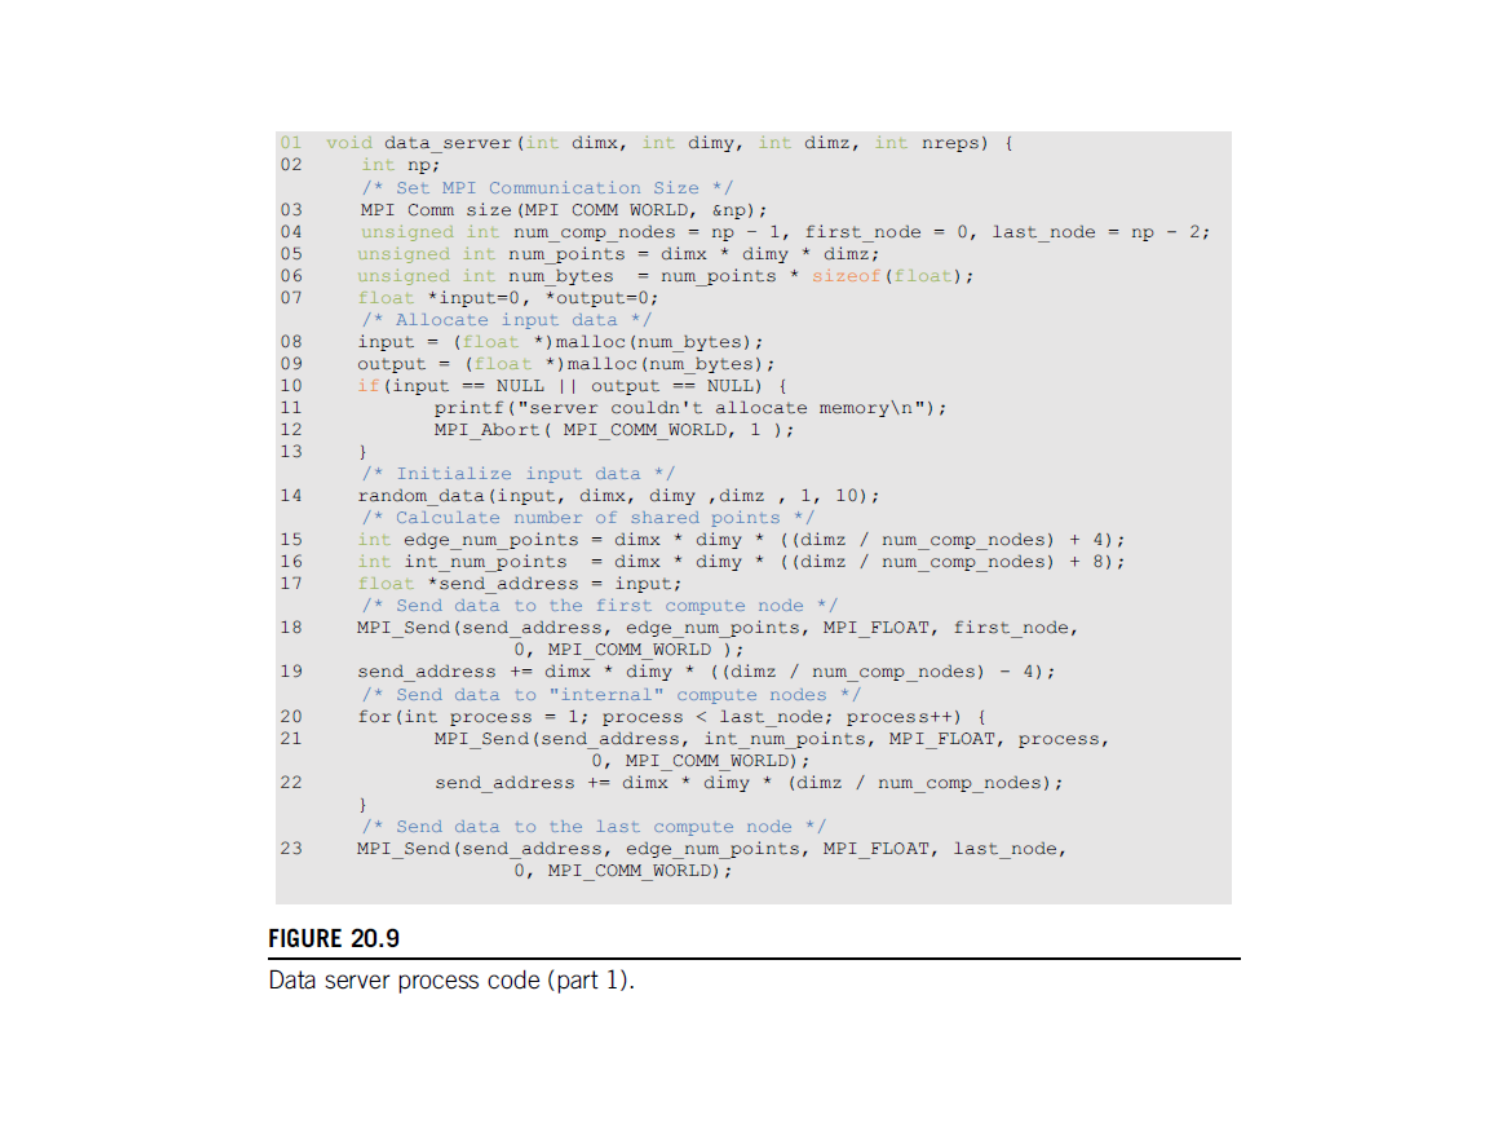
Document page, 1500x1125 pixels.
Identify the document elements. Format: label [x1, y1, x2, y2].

picture [249, 116, 1263, 1009]
